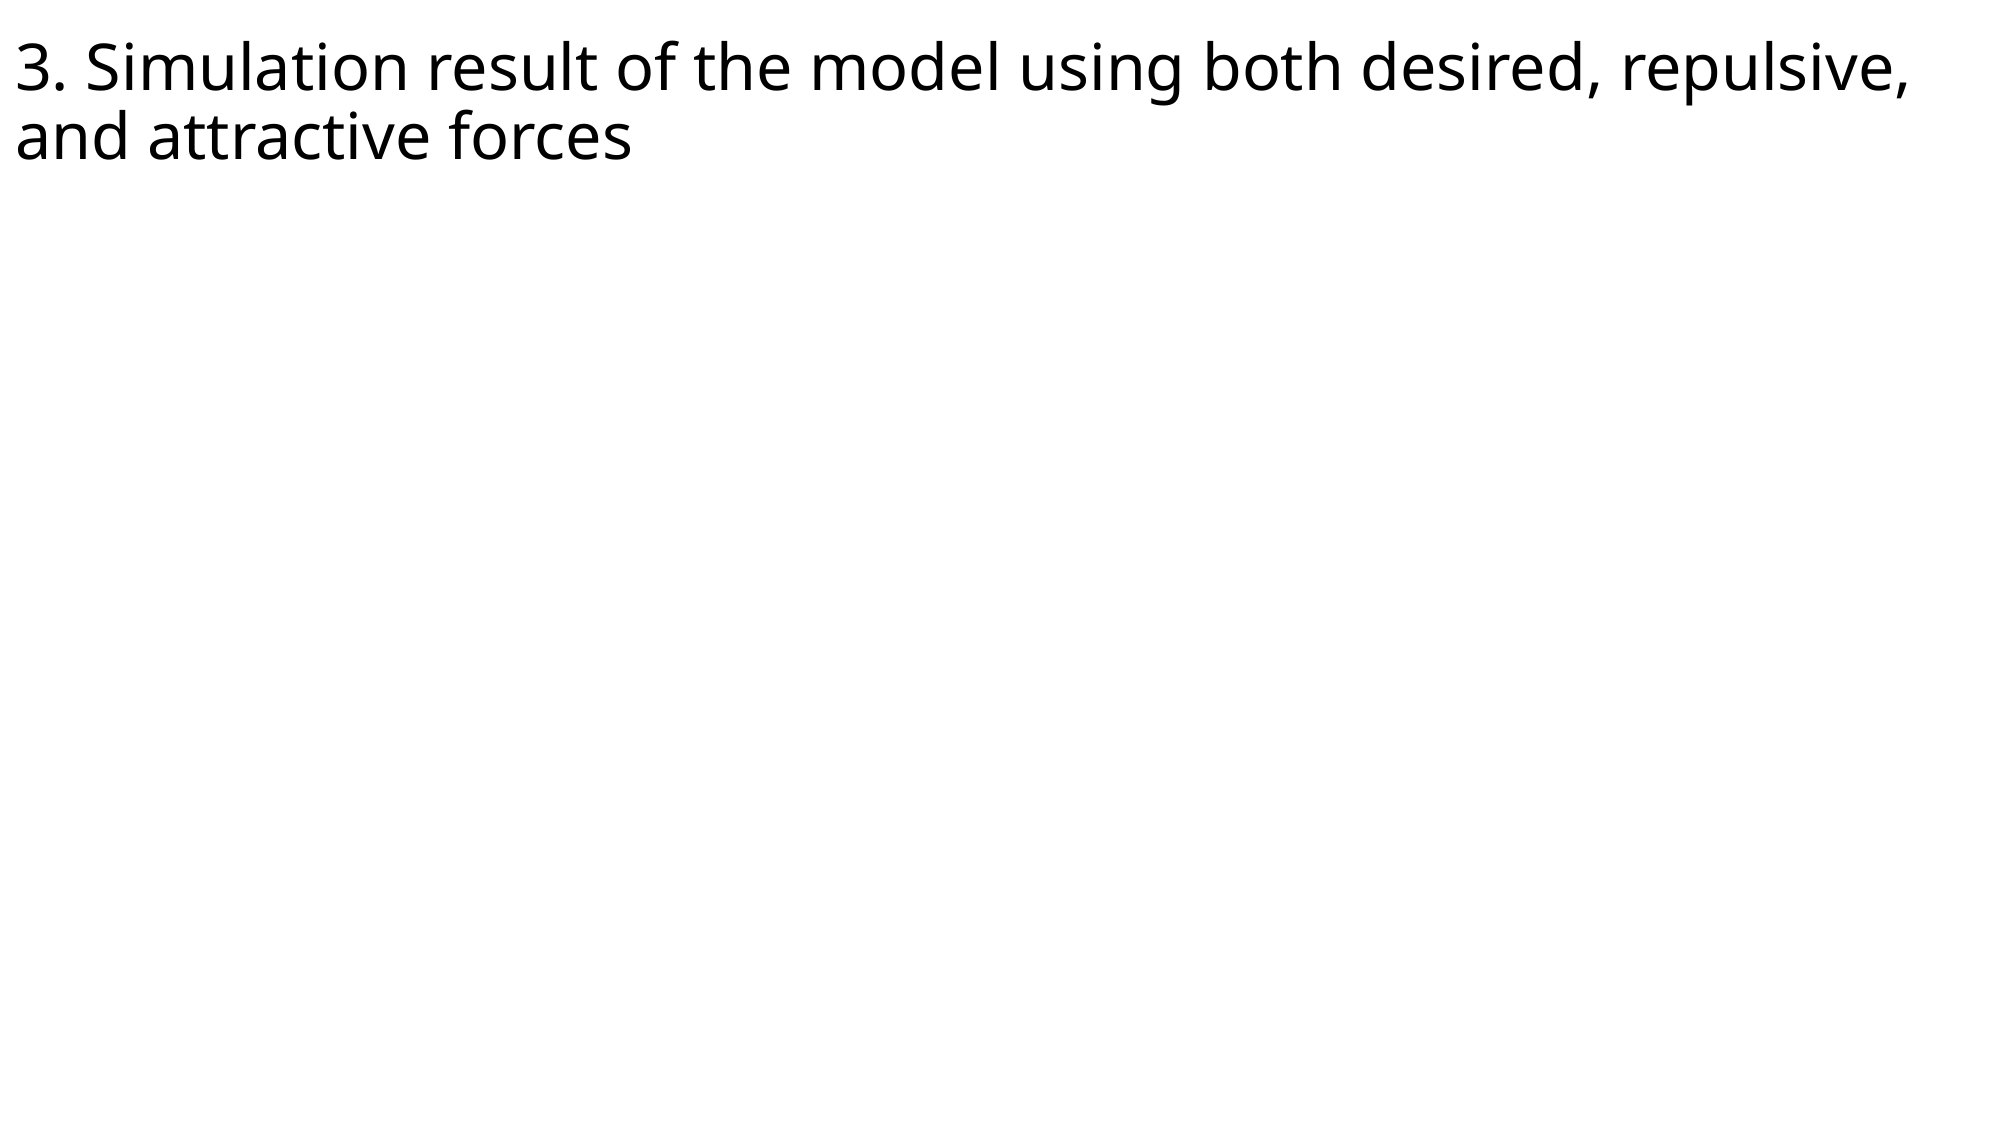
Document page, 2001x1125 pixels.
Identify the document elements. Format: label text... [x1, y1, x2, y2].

title 3. Simulation result of the model using both desired, repulsive, and attractive forces [0, 26, 2000, 182]
